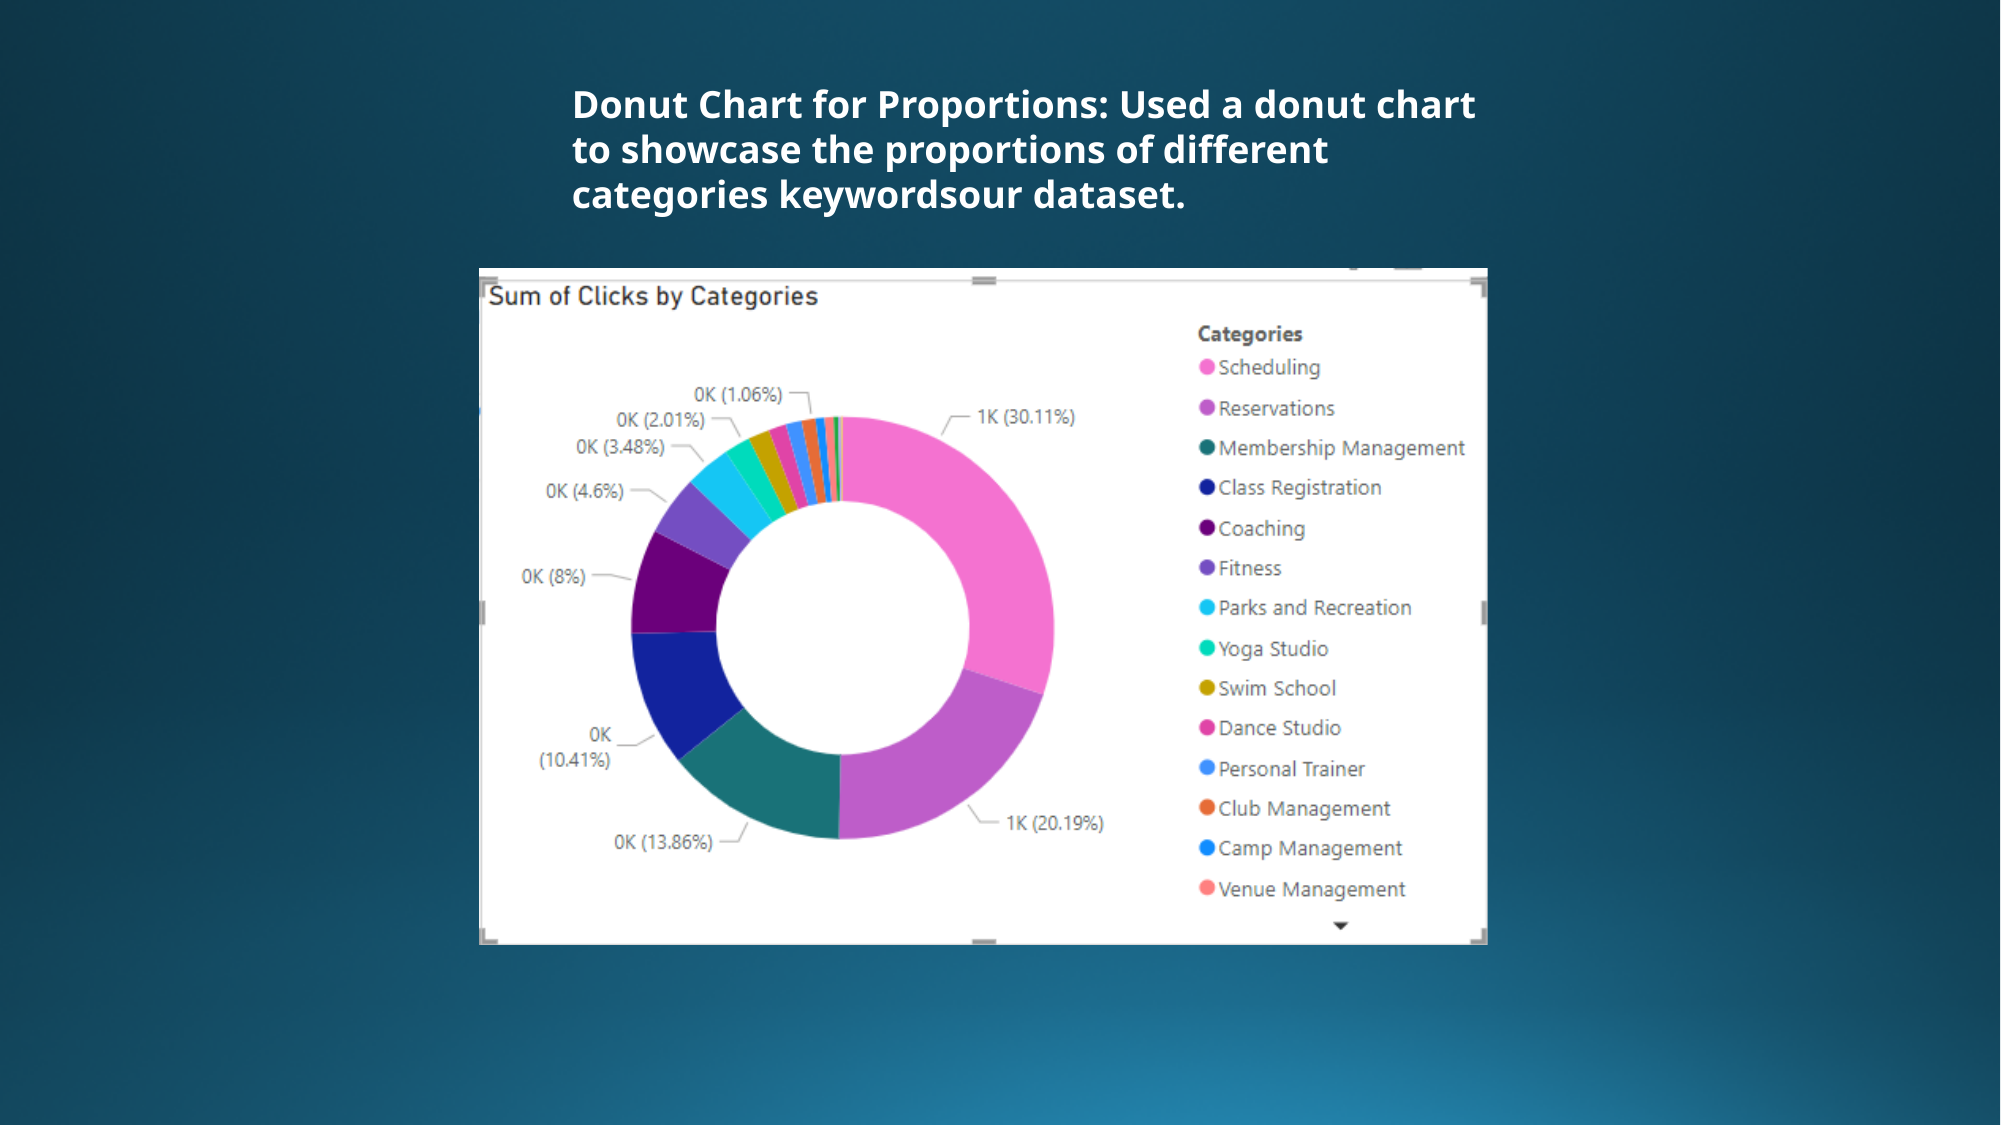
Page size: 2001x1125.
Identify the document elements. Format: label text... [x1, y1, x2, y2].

picture [0, 0, 2001, 1125]
text_box Donut Chart for Proportions: Used a donut chart to showcase the proportions of different categories keywordsour dataset. [557, 73, 1499, 224]
